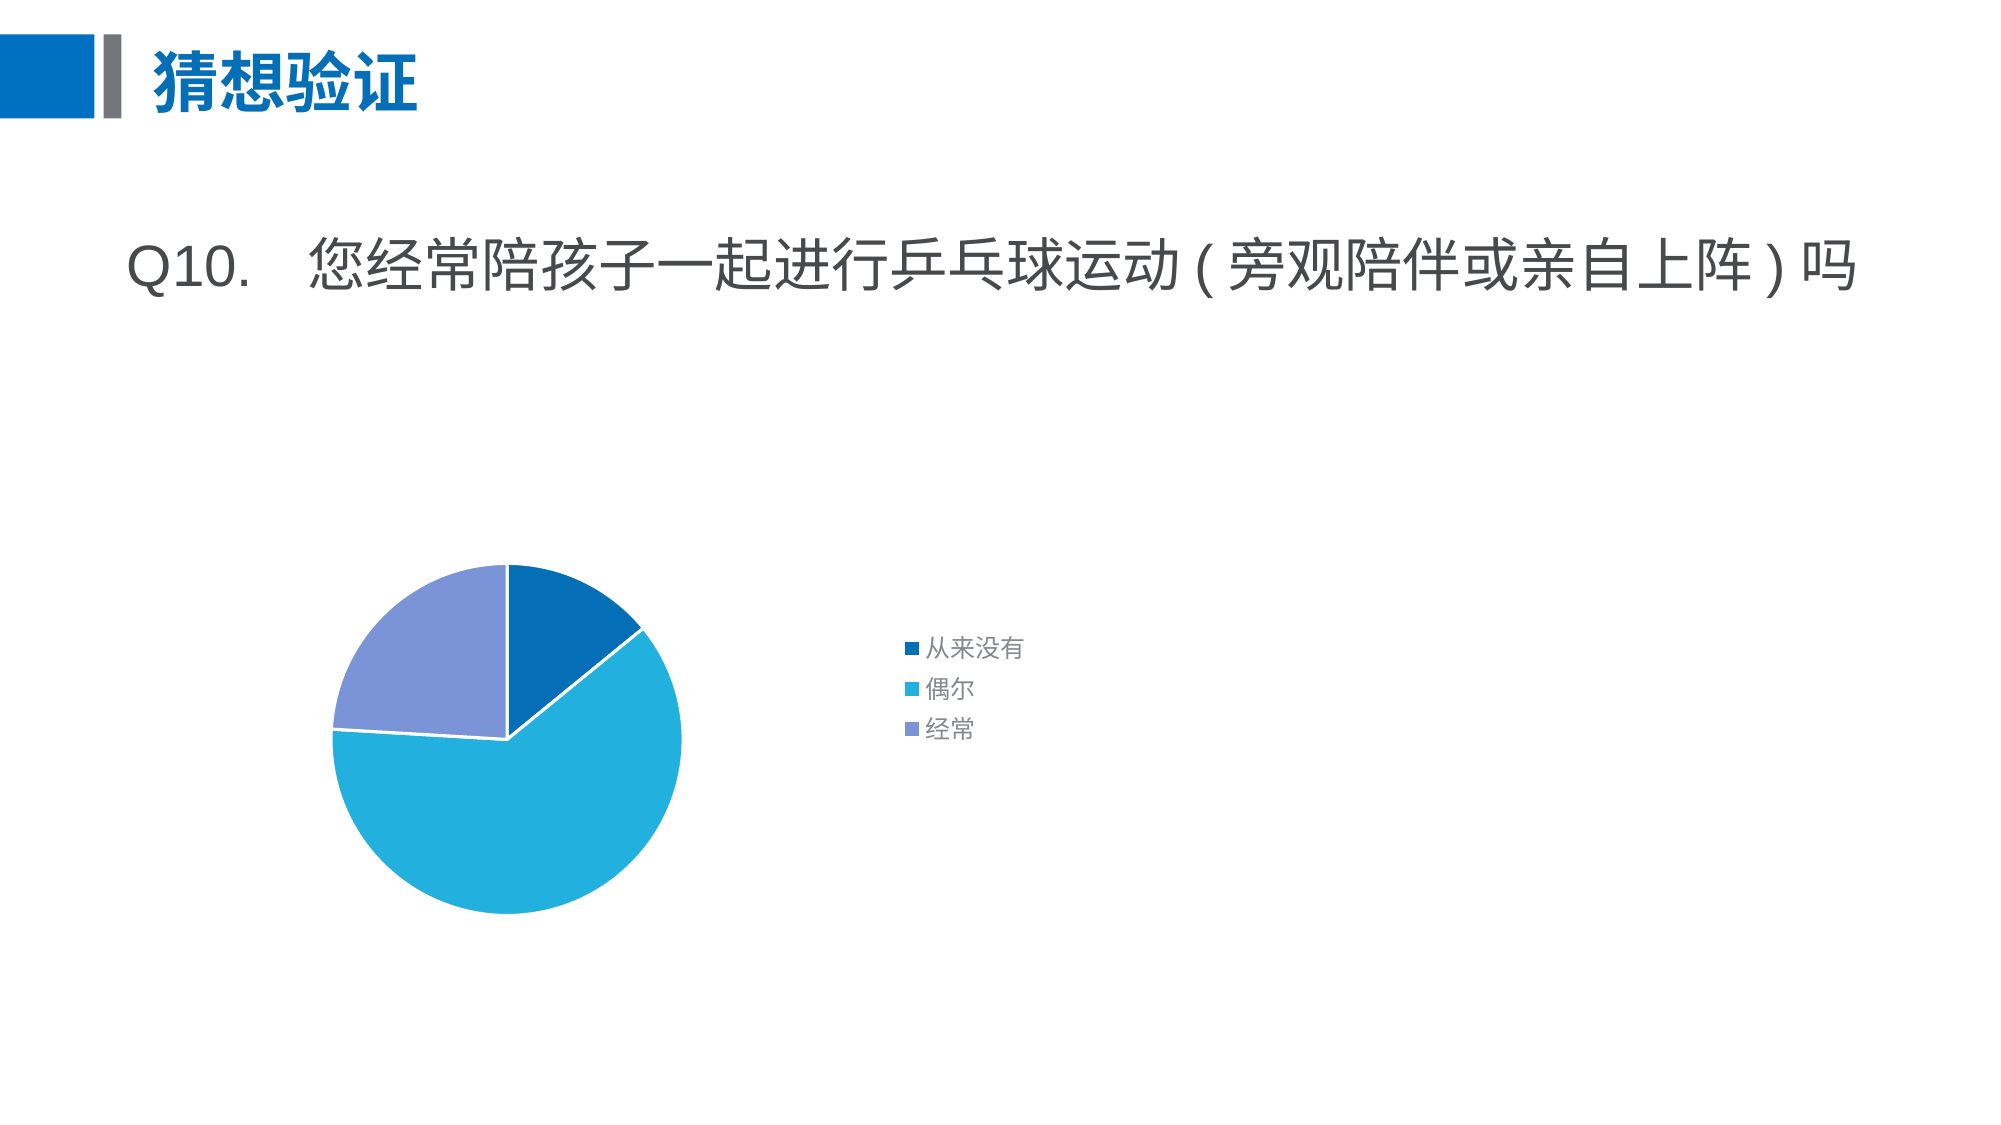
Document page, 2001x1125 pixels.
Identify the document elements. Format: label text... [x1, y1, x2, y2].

title 猜想验证 [137, 20, 1840, 151]
chart [137, 452, 1047, 926]
text_box Q10. 您经常陪孩子一起进行乒乓球运动(旁观陪伴或亲自上阵)吗 [112, 199, 1873, 306]
